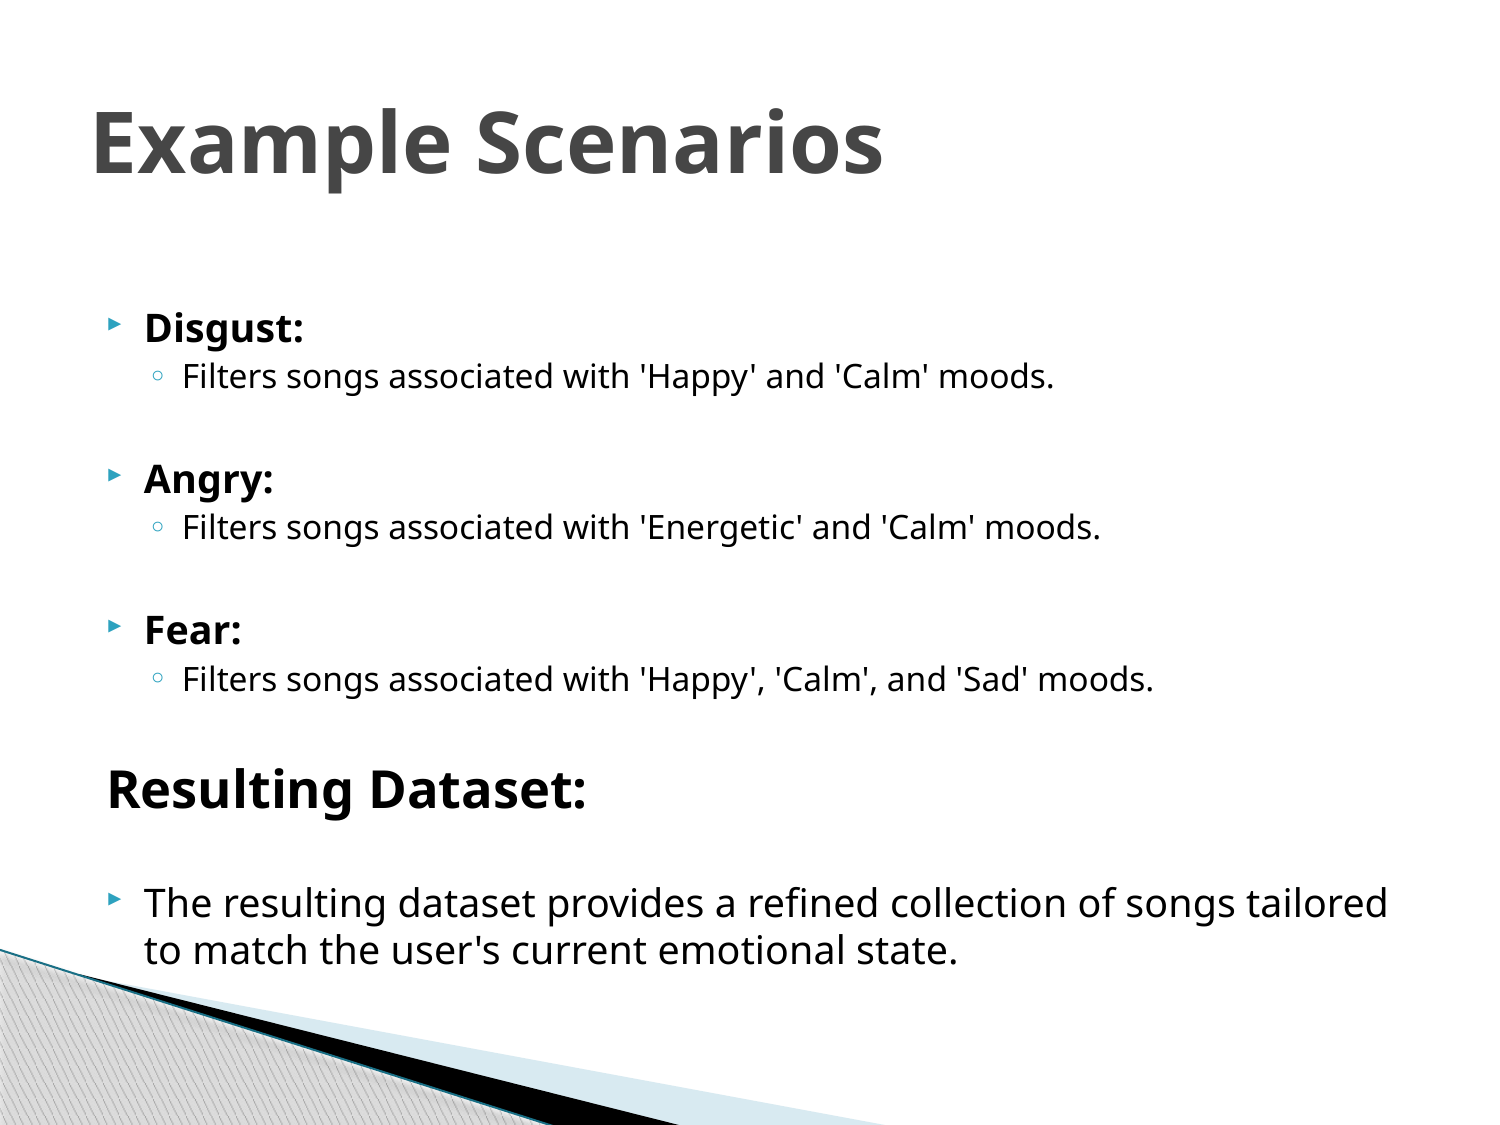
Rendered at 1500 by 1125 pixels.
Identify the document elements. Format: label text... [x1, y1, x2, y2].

title Example Scenarios [75, 45, 1425, 233]
list Disgust: Filters songs associated with 'Happy' and 'Calm' moods. Angry: Filters songs associated with 'Energetic' and 'Calm' moods. Fear: Filters songs associated with 'Happy', 'Calm', and 'Sad' moods. Resulting Dataset: The resulting dataset provides a refined collection of songs tailored to match the user's current emotional state. [75, 243, 1425, 986]
